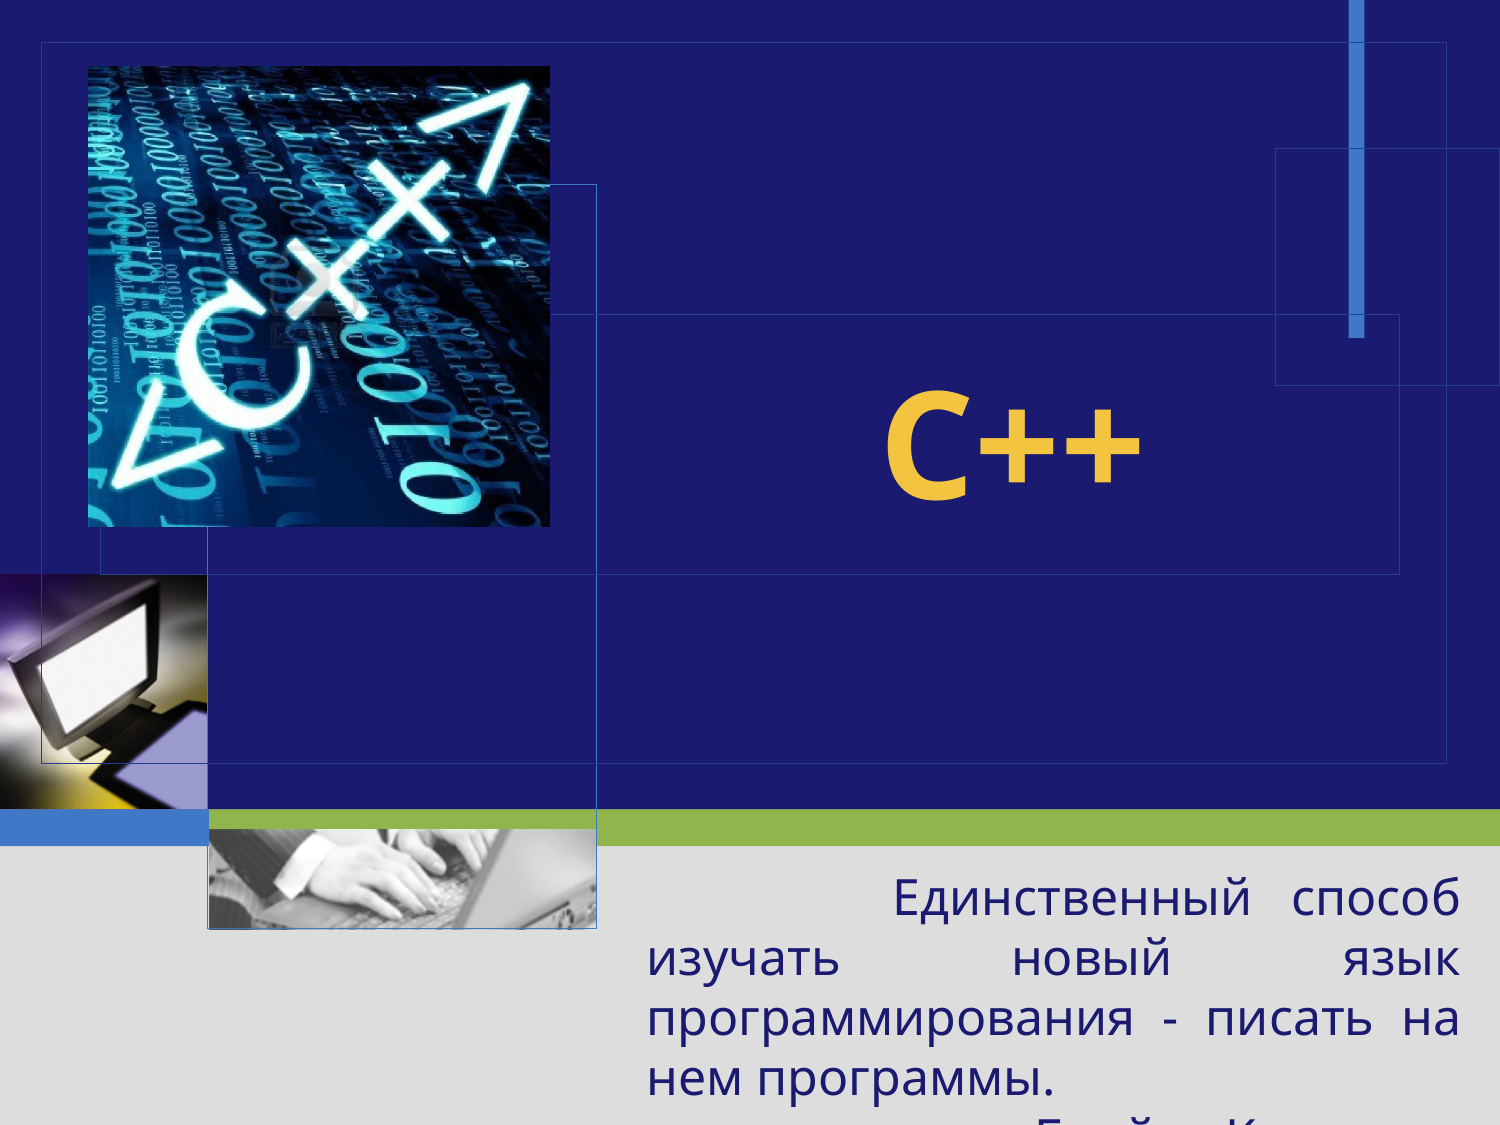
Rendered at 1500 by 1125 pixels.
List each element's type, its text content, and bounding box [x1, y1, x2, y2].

picture [88, 66, 550, 528]
picture [42, 574, 207, 763]
title C++ [726, 314, 1300, 565]
text_box Единственный способ изучать новый язык программирования - писать на нем программы. Брайэн Керниган [631, 857, 1477, 1125]
picture [88, 521, 105, 528]
picture [0, 574, 207, 809]
picture [209, 829, 596, 928]
